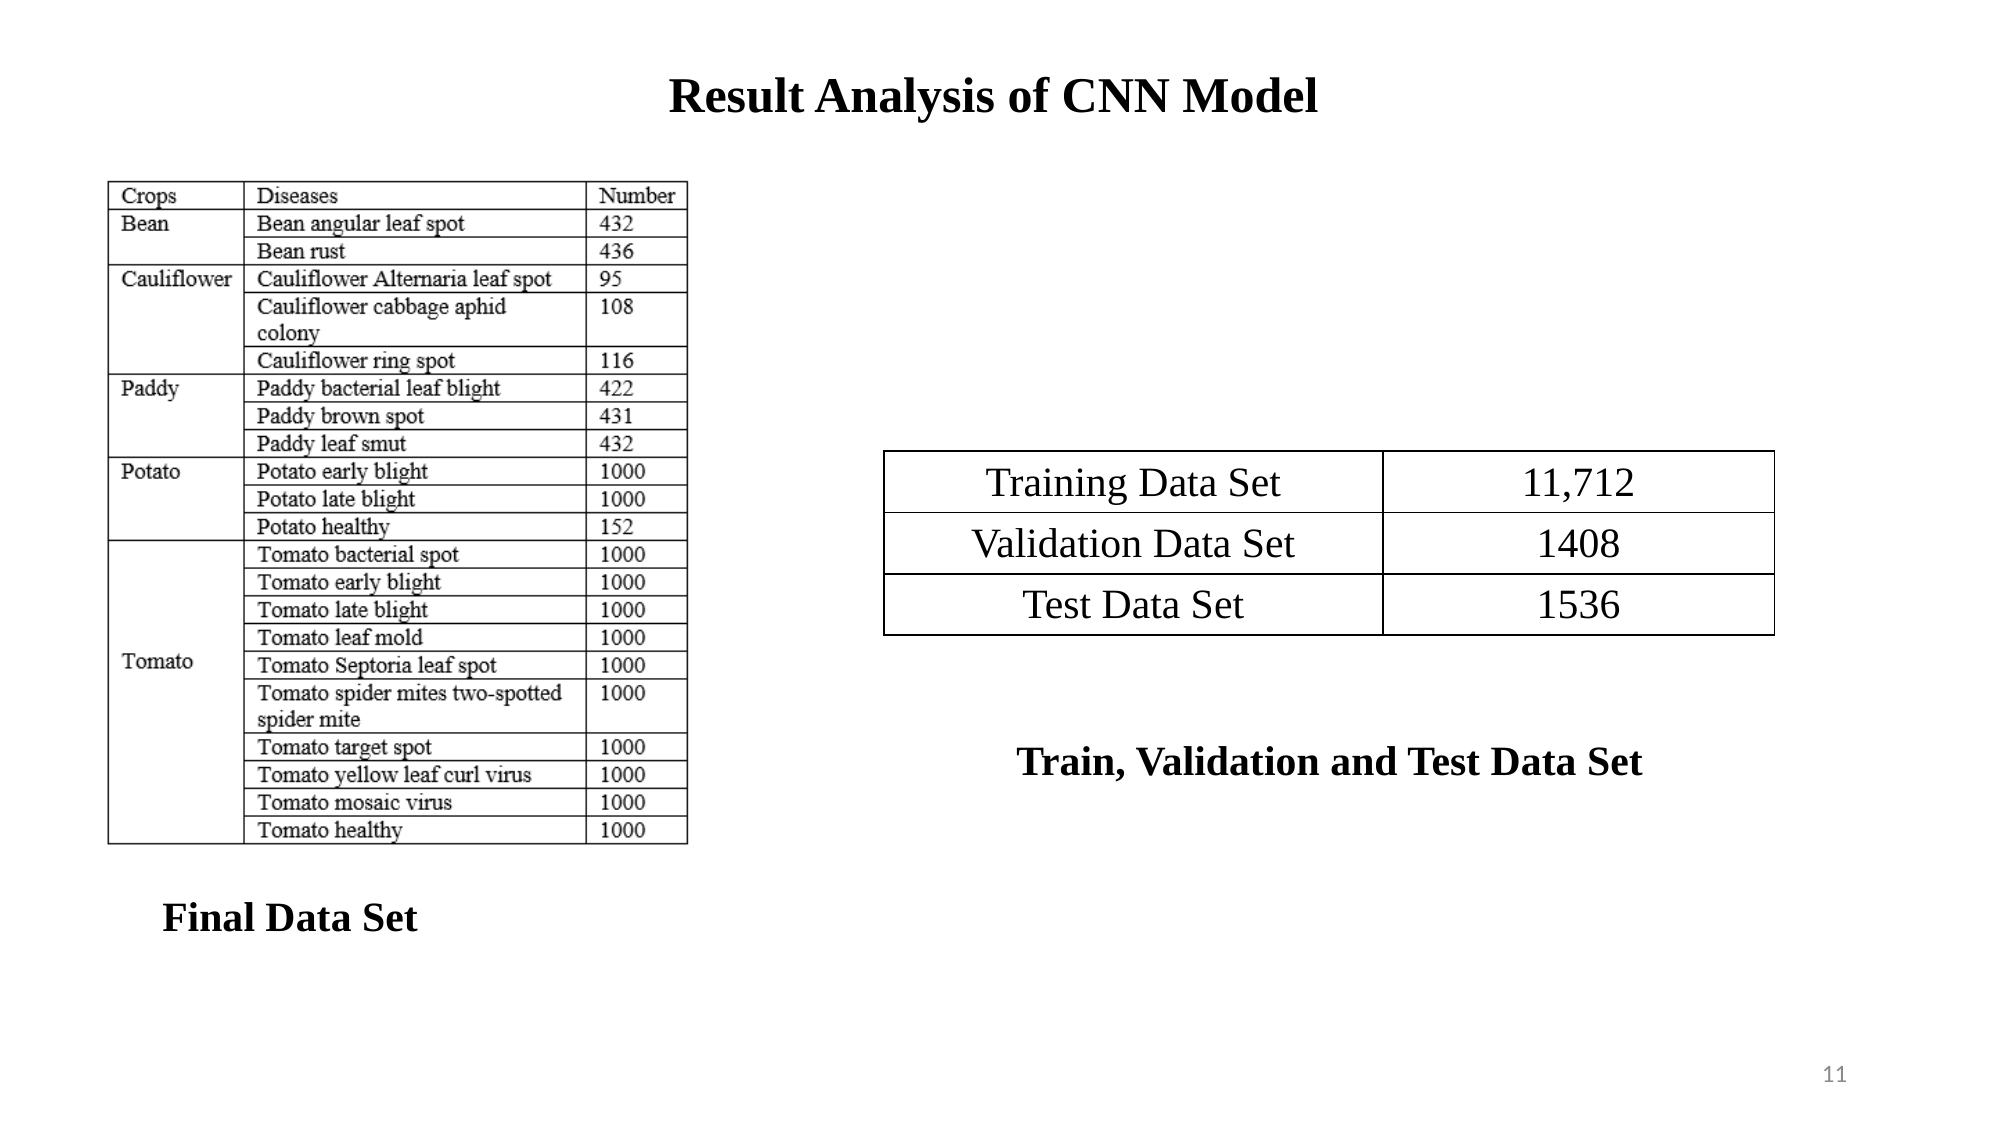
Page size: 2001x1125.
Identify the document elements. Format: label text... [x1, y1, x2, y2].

table_header Training Data Set [885, 452, 1382, 512]
slide_number 11 [1412, 1042, 1863, 1103]
table_cell Validation Data Set [885, 513, 1382, 573]
table_header 11,712 [1384, 452, 1774, 512]
text_box Final Data Set [147, 881, 433, 947]
table_cell 1408 [1384, 513, 1774, 573]
text_box Result Analysis of CNN Model [641, 54, 1359, 130]
text_box Train, Validation and Test Data Set [1001, 726, 1659, 792]
table_cell Test Data Set [885, 575, 1382, 634]
table_cell 1536 [1384, 575, 1774, 634]
picture [105, 177, 691, 846]
